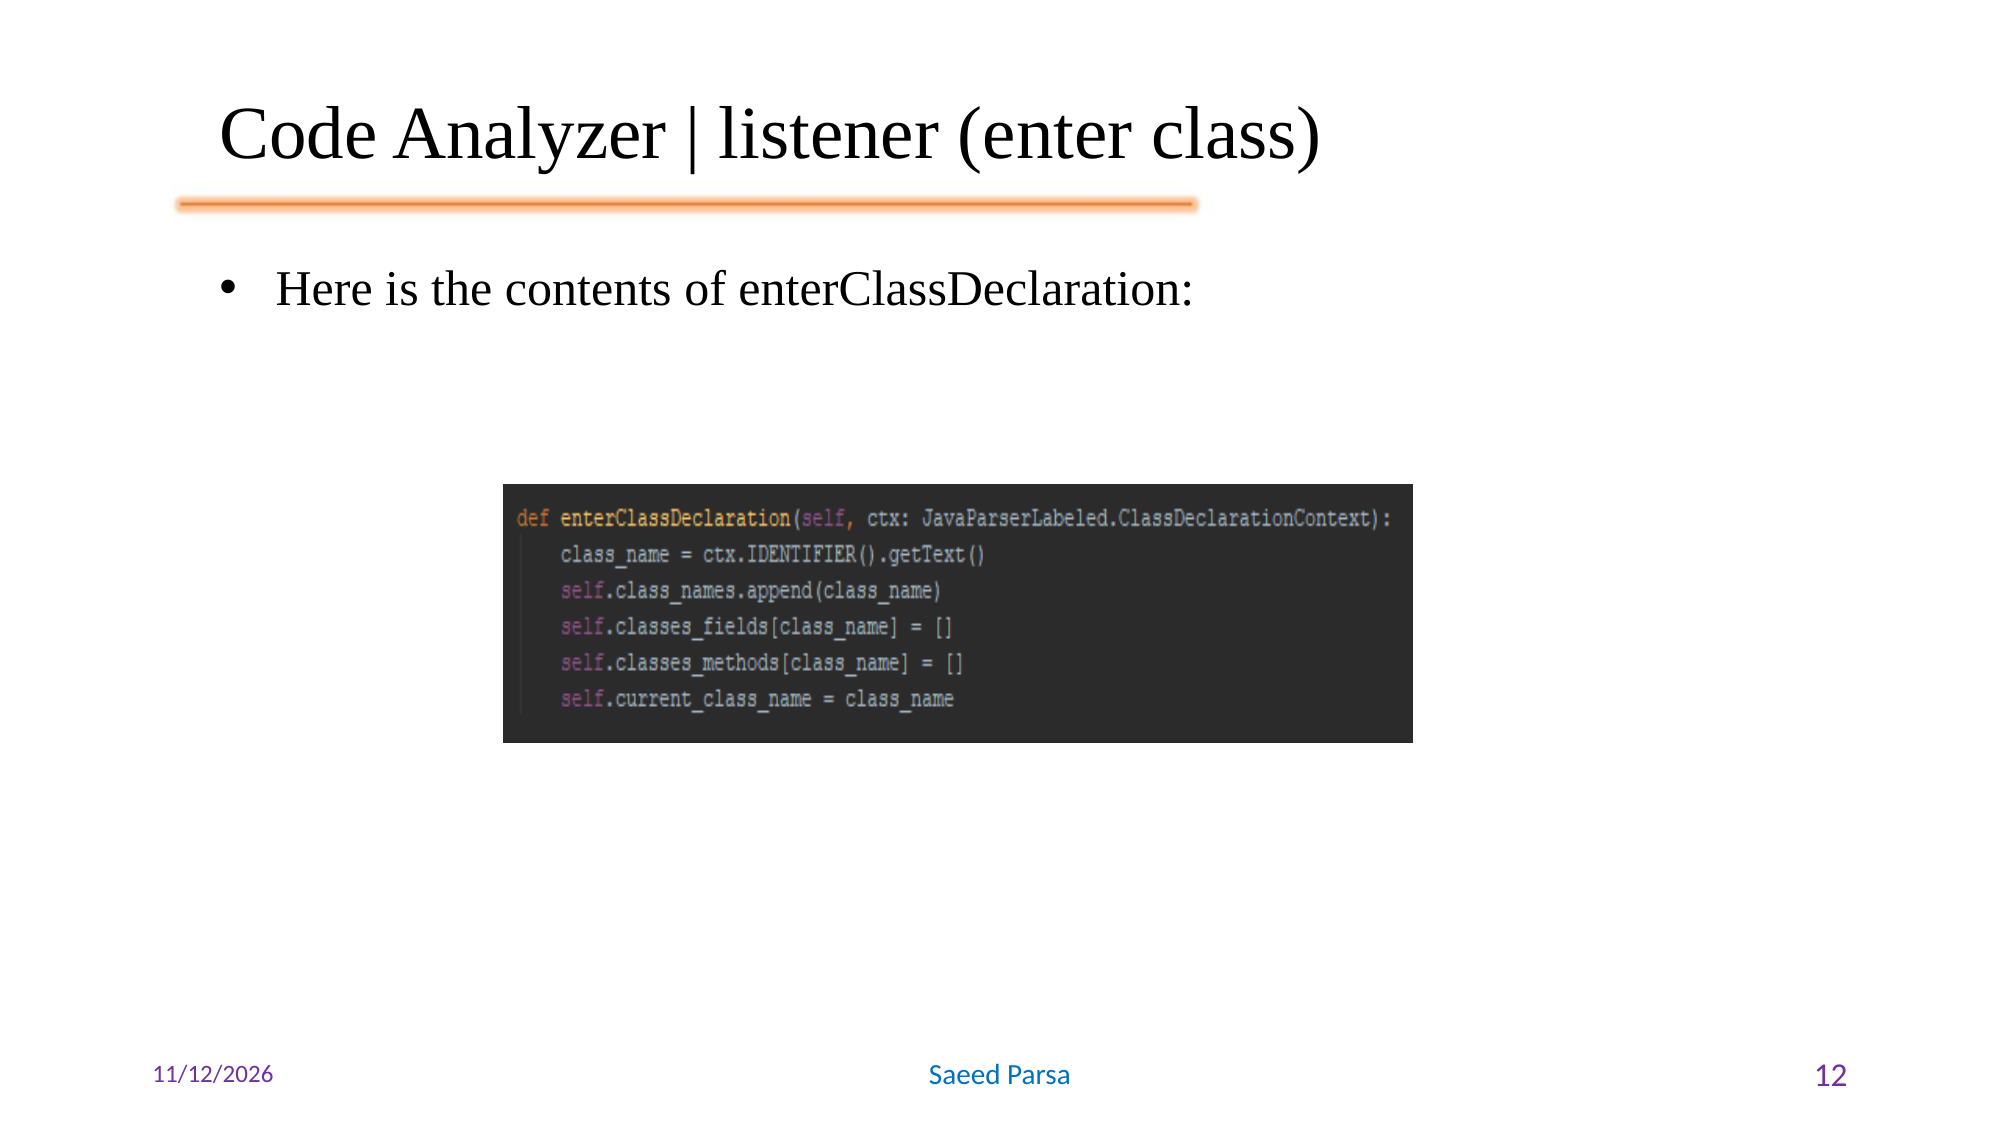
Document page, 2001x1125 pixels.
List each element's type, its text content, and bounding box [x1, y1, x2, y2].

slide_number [137, 1042, 588, 1103]
picture [152, 181, 1213, 237]
footer Saeed Parsa [662, 1042, 1338, 1103]
slide_number 12 [1412, 1042, 1863, 1103]
title Code Analyzer | listener (enter class) [204, 86, 1376, 182]
subtitle Here is the contents of enterClassDeclaration: [204, 248, 1575, 1047]
picture [503, 484, 1413, 743]
